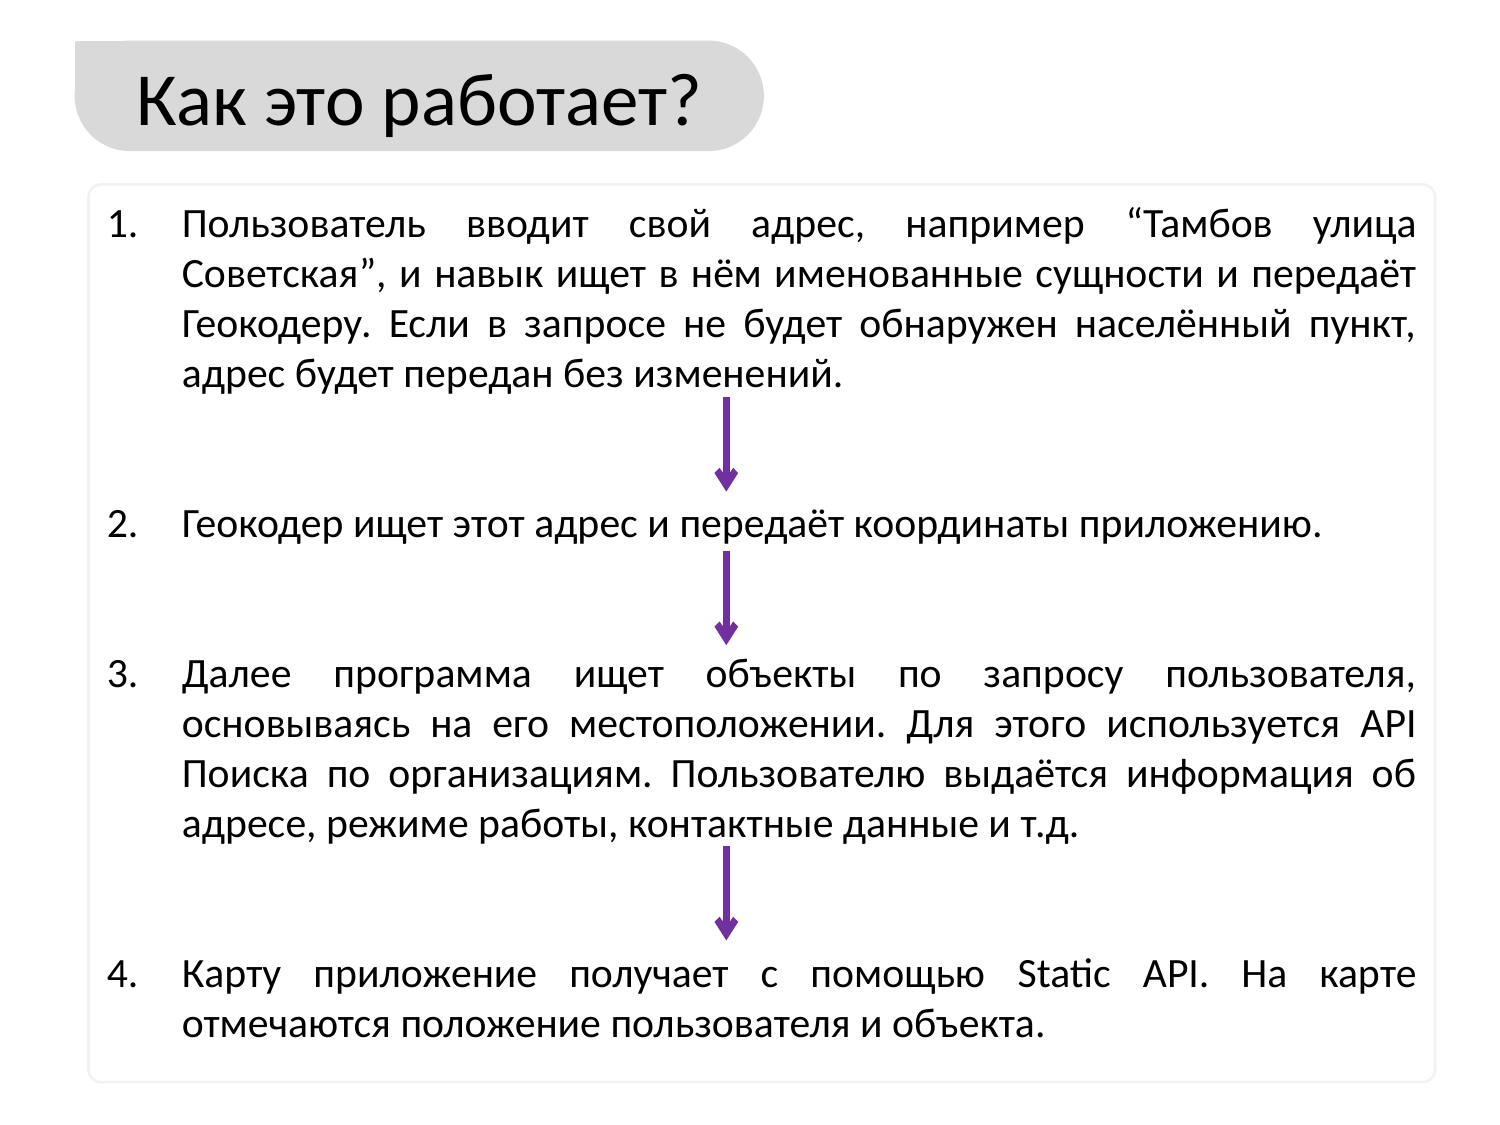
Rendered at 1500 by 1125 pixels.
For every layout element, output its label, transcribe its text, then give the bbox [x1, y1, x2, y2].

text_box [75, 41, 117, 83]
text_box Пользователь вводит свой адрес, например “Тамбов улица Советская”, и навык ищет в нём именованные сущности и передаёт Геокодеру. Если в запросе не будет обнаружен населённый пункт, адрес будет передан без изменений. Геокодер ищет этот адрес и передаёт координаты приложению. Далее программа ищет объекты по запросу пользователя, основываясь на его местоположении. Для этого используется API Поиска по организациям. Пользователю выдаётся информация об адресе, режиме работы, контактные данные и т.д. Карту приложение получает с помощью Static API. На карте отмечаются положение пользователя и объекта. [86, 182, 1438, 1085]
text_box Как это работает? [74, 40, 764, 152]
